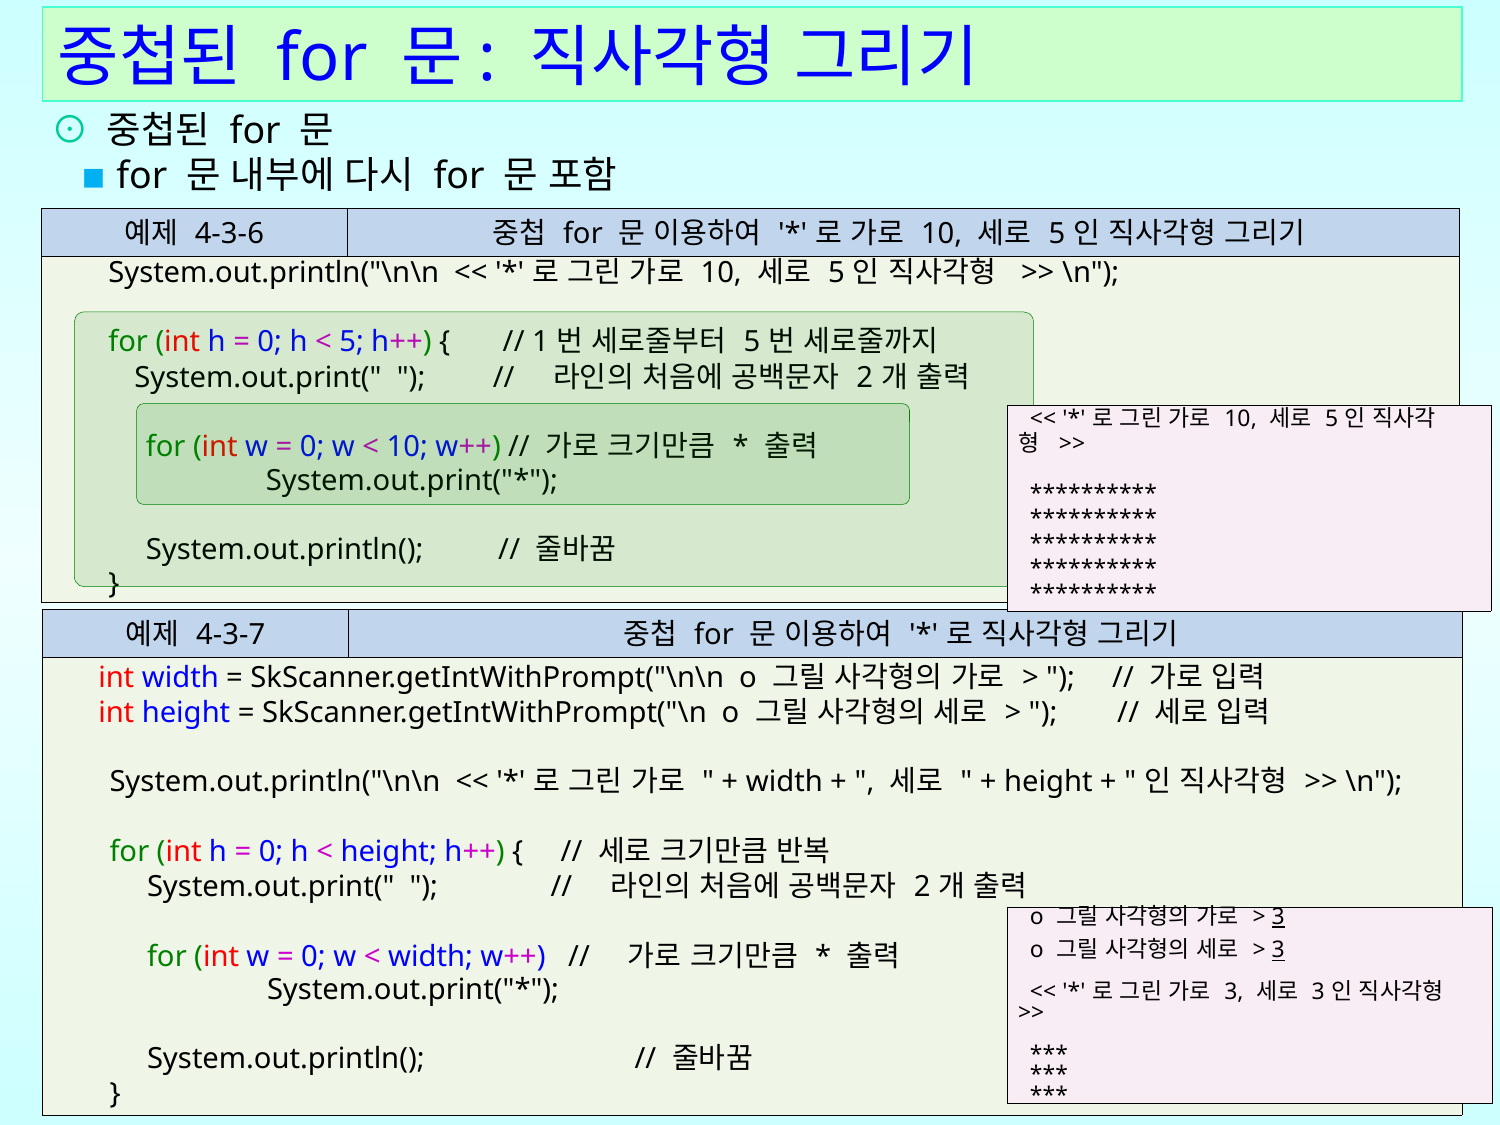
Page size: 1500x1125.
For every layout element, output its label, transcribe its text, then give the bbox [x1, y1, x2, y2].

table_header o 그릴 사각형의 가로 > 3 o 그릴 사각형의 세로 > 3 << '*'로 그린 가로 3, 세로 3인 직사각형 >> *** *** *** [1008, 908, 1492, 1103]
title 중첩된 for 문: 직사각형 그리기 [42, 6, 1463, 102]
table_cell System.out.println("\n\n << '*'로 그린 가로 10, 세로 5인 직사각형 >> \n"); for (int h = 0; h < 5; h++) { // 1번 세로줄부터 5번 세로줄까지 System.out.print(" "); // 라인의 처음에 공백문자 2개 출력 for (int w = 0; w < 10; w++) // 가로 크기만큼 * 출력 System.out.print("*"); System.out.println(); // 줄바꿈 } [42, 257, 1459, 602]
table_header << '*'로 그린 가로 10, 세로 5인 직사각형 >> ********** ********** ********** ********** ********** [1008, 406, 1491, 611]
table_header 중첩 for 문 이용하여 '*'로 직사각형 그리기 [349, 610, 1462, 657]
table_header 중첩 for 문 이용하여 '*'로 가로 10, 세로 5인 직사각형 그리기 [348, 209, 1459, 256]
text_box [74, 311, 1034, 587]
table_header 예제 4-3-7 [43, 610, 348, 657]
text_box ⊙ 중첩된 for 문 ▪ for 문 내부에 다시 for 문 포함 [36, 98, 1460, 204]
text_box [136, 403, 910, 505]
table_cell int width = SkScanner.getIntWithPrompt("\n\n o 그릴 사각형의 가로 > "); // 가로 입력 int height = SkScanner.getIntWithPrompt("\n o 그릴 사각형의 세로 > "); // 세로 입력 System.out.println("\n\n << '*'로 그린 가로 " + width + ", 세로 " + height + "인 직사각형 >> \n"); for (int h = 0; h < height; h++) { // 세로 크기만큼 반복 System.out.print(" "); // 라인의 처음에 공백문자 2개 출력 for (int w = 0; w < width; w++) // 가로 크기만큼 * 출력 System.out.print("*"); System.out.println(); // 줄바꿈 } [43, 658, 1462, 1115]
table_header 예제 4-3-6 [42, 209, 347, 256]
